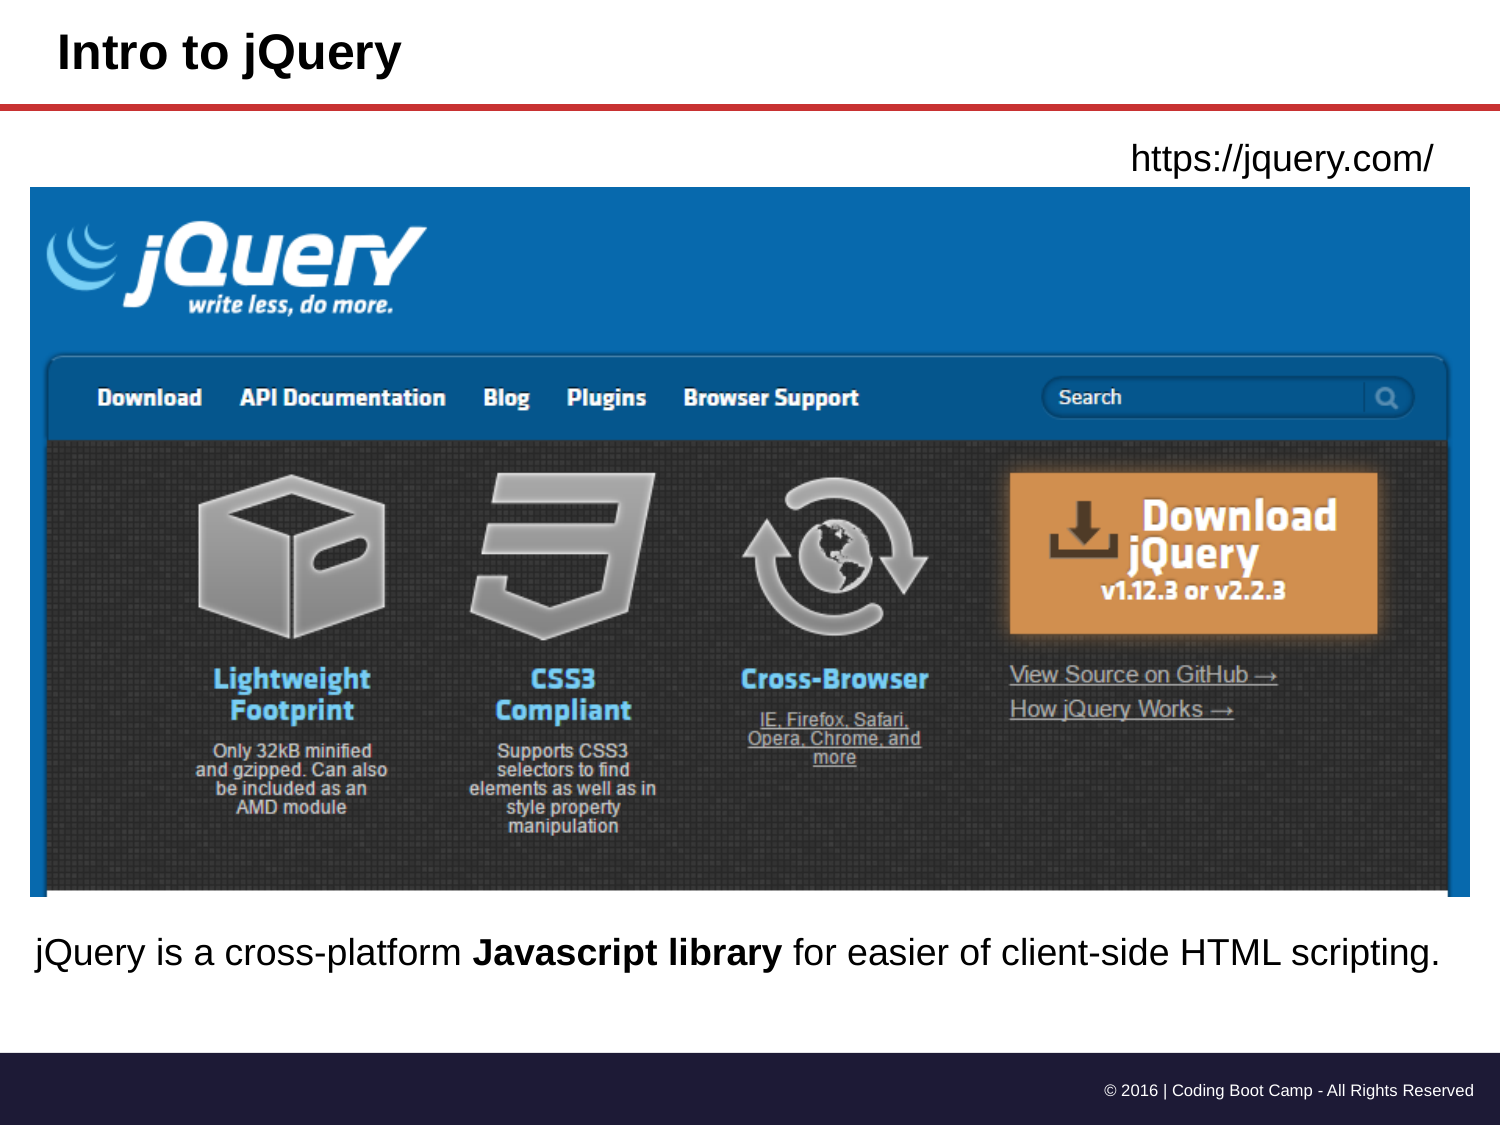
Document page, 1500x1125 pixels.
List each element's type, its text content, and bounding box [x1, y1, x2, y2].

text_box https://jquery.com/ [1123, 126, 1442, 185]
title Intro to jQuery [49, 0, 948, 108]
text_box jQuery is a cross-platform Javascript library for easier of client-side HTML scripting. [27, 921, 1470, 981]
picture [30, 187, 1470, 898]
